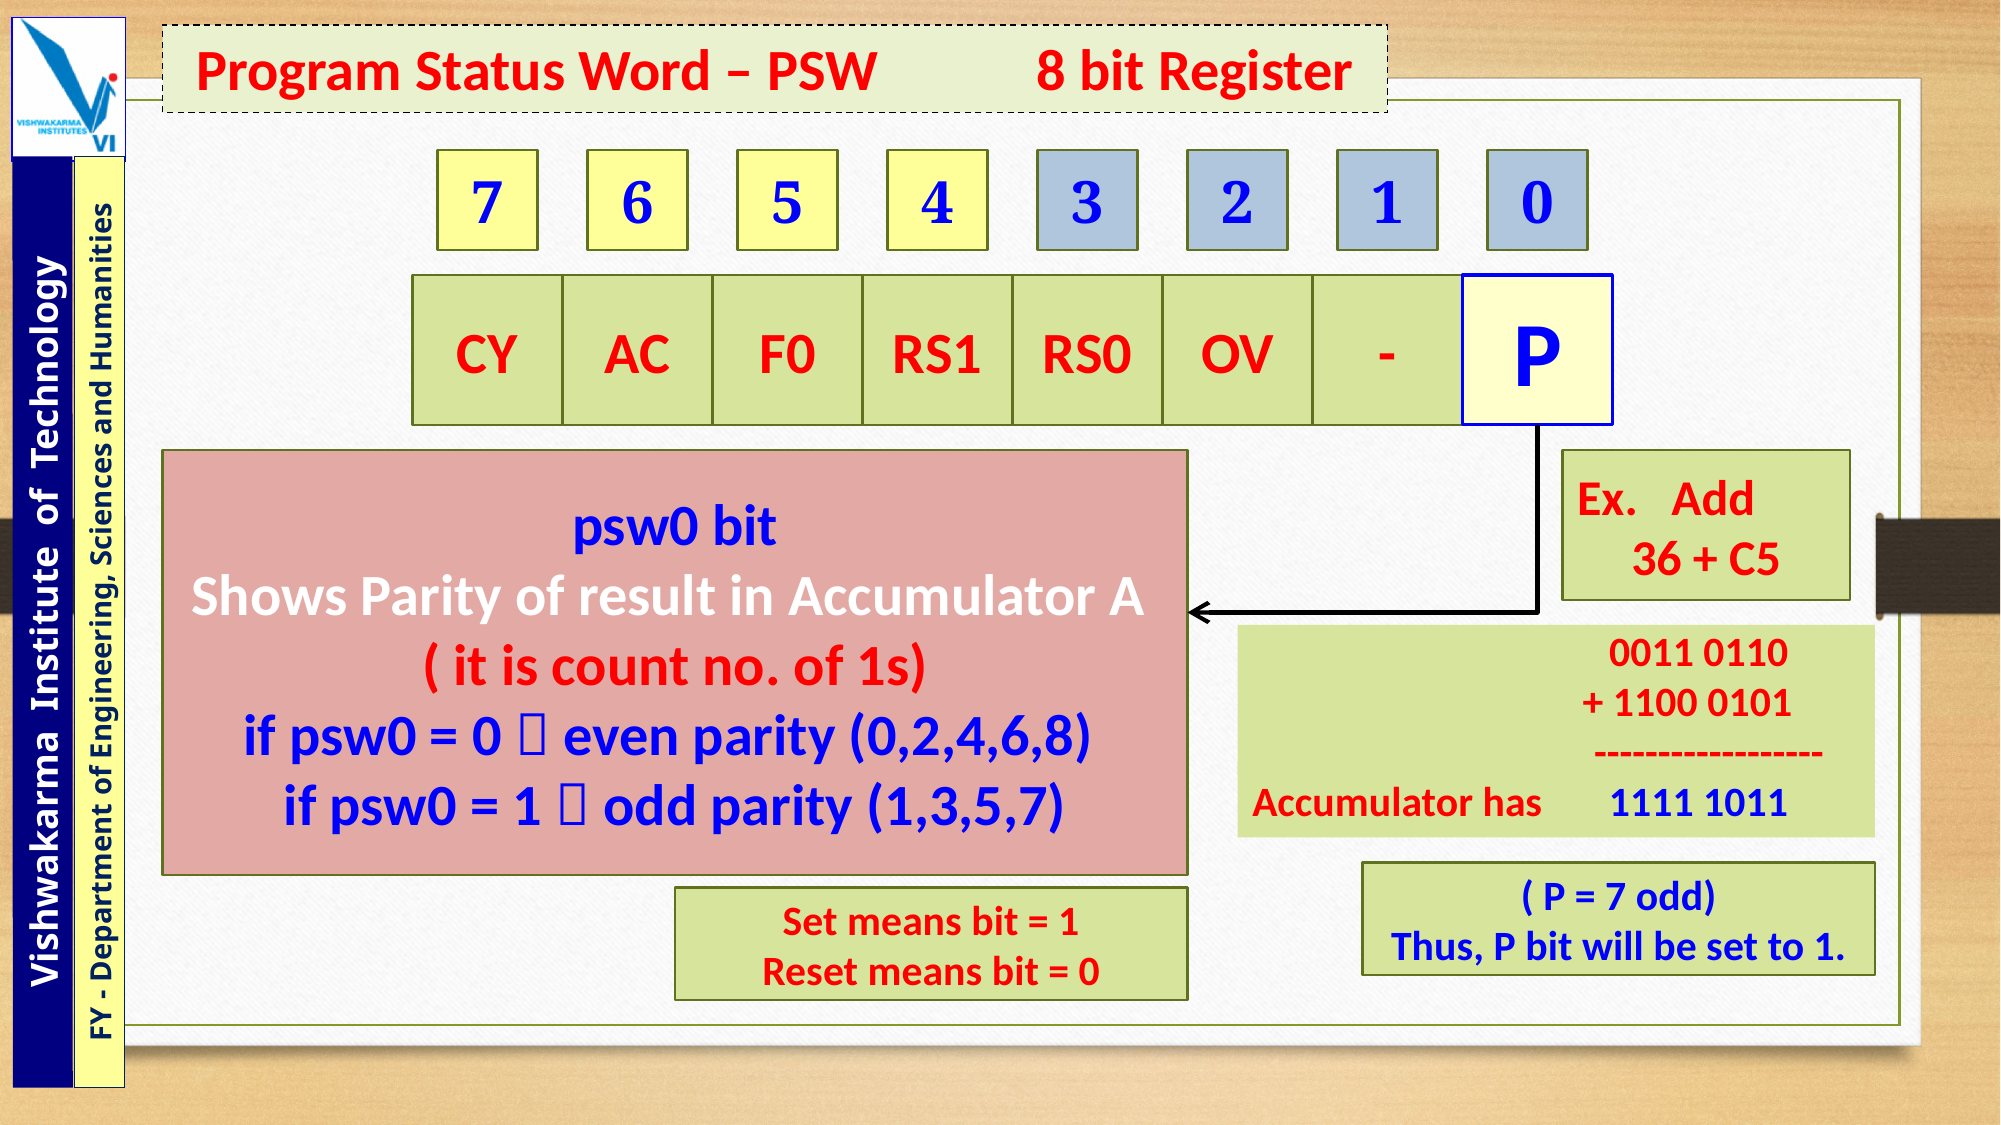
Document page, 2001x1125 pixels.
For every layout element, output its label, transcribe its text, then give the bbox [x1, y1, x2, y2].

text_box 1 [1336, 149, 1439, 251]
text_box RS0 [1011, 274, 1161, 426]
text_box 5 [736, 149, 839, 251]
text_box F0 [711, 274, 861, 426]
text_box 6 [586, 149, 689, 251]
text_box CY [411, 274, 561, 426]
text_box RS1 [861, 274, 1011, 426]
text_box Accumulator has 1111 1011 [1236, 761, 1876, 839]
text_box OV [1161, 274, 1311, 426]
text_box 7 [436, 149, 539, 251]
text_box 2 [1186, 149, 1289, 251]
text_box 4 [886, 149, 989, 251]
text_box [1268, 343, 1457, 694]
text_box AC [561, 274, 711, 426]
text_box - [1311, 274, 1461, 426]
picture [0, 0, 2001, 1125]
text_box 0011 0110 + 1100 0101 ------------------ [1236, 624, 1876, 761]
text_box P [1461, 274, 1614, 426]
text_box psw0 bit Shows Parity of result in Accumulator A ( it is count no. of 1s) if psw0 = 0  even parity (0,2,4,6,8) if psw0 = 1  odd parity (1,3,5,7) [161, 449, 1189, 876]
text_box 3 [1036, 149, 1139, 251]
text_box 0 [1486, 149, 1589, 251]
text_box Set means bit = 1 Reset means bit = 0 [674, 886, 1189, 1001]
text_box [12, 18, 126, 1088]
text_box ( P = 7 odd) Thus, P bit will be set to 1. [1361, 861, 1876, 976]
text_box Program Status Word – PSW 8 bit Register [162, 24, 1388, 113]
text_box Ex. Add 36 + C5 [1561, 449, 1851, 601]
